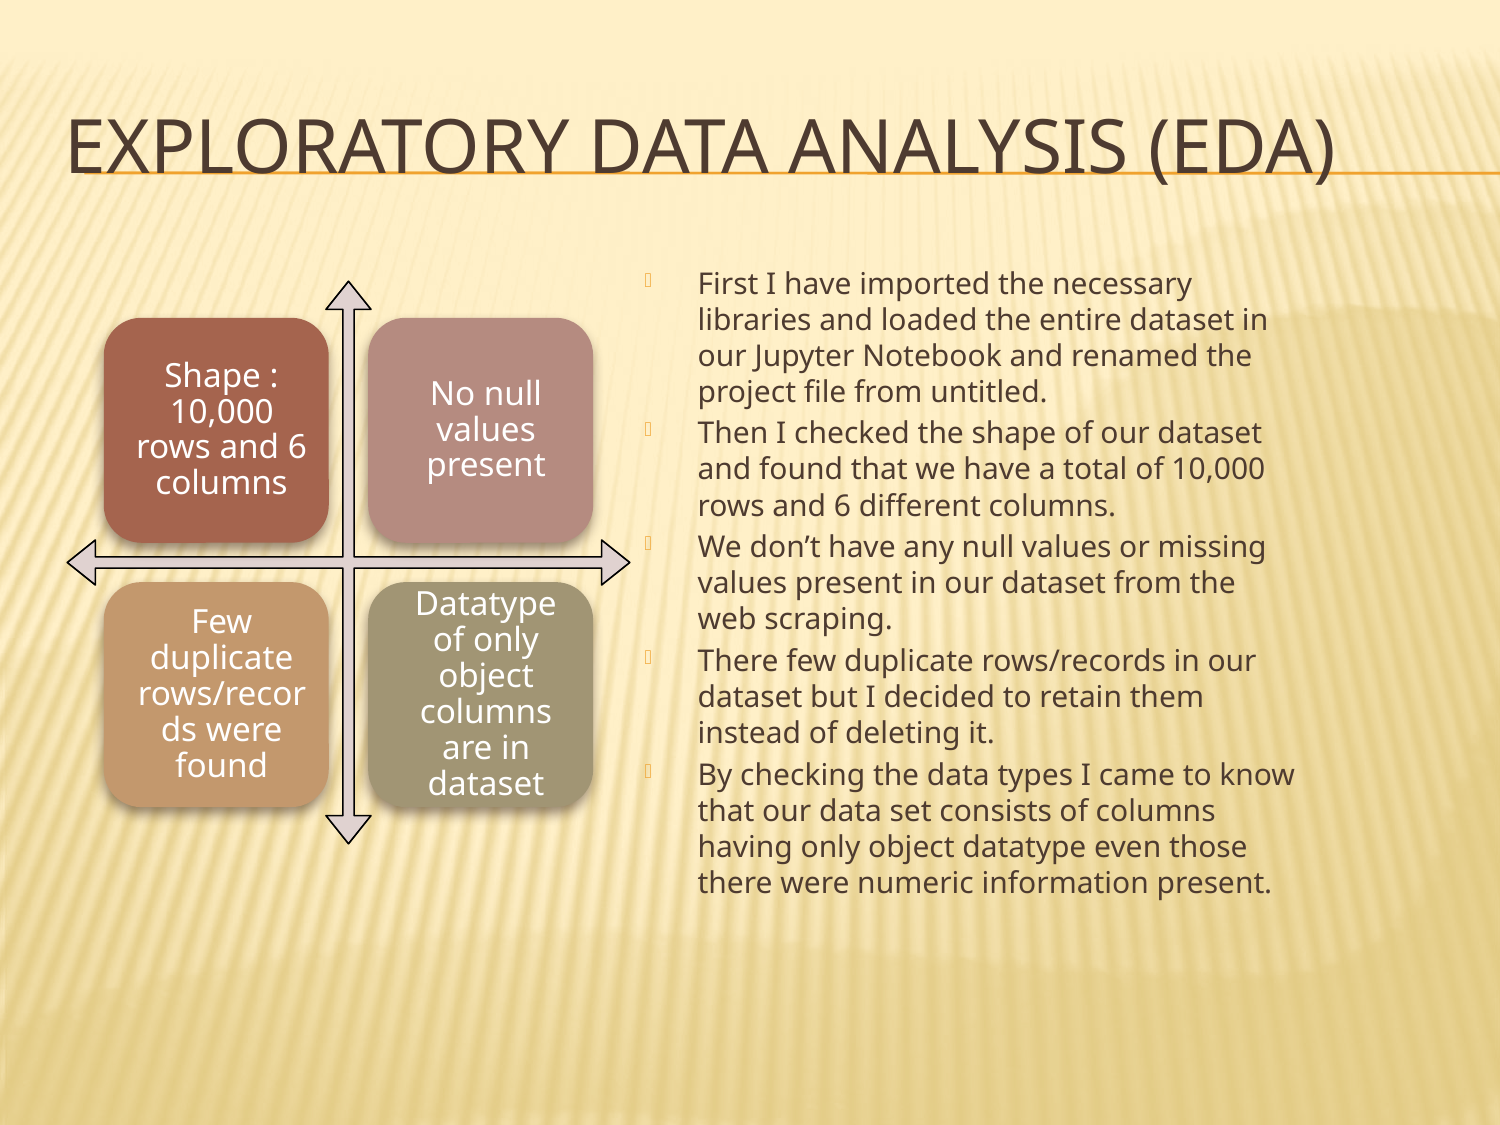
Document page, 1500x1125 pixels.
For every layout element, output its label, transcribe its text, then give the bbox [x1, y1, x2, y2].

title EXPLORATORY DATA ANALYSIS (EDA) [50, 75, 1475, 213]
list First I have imported the necessary libraries and loaded the entire dataset in our Jupyter Notebook and renamed the project file from untitled. Then I checked the shape of our dataset and found that we have a total of 10,000 rows and 6 different columns. We don’t have any null values or missing values present in our dataset from the web scraping. There few duplicate rows/records in our dataset but I decided to retain them instead of deleting it. By checking the data types I came to know that our data set consists of columns having only object datatype even those there were numeric information present. [629, 256, 1316, 939]
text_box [66, 224, 631, 901]
